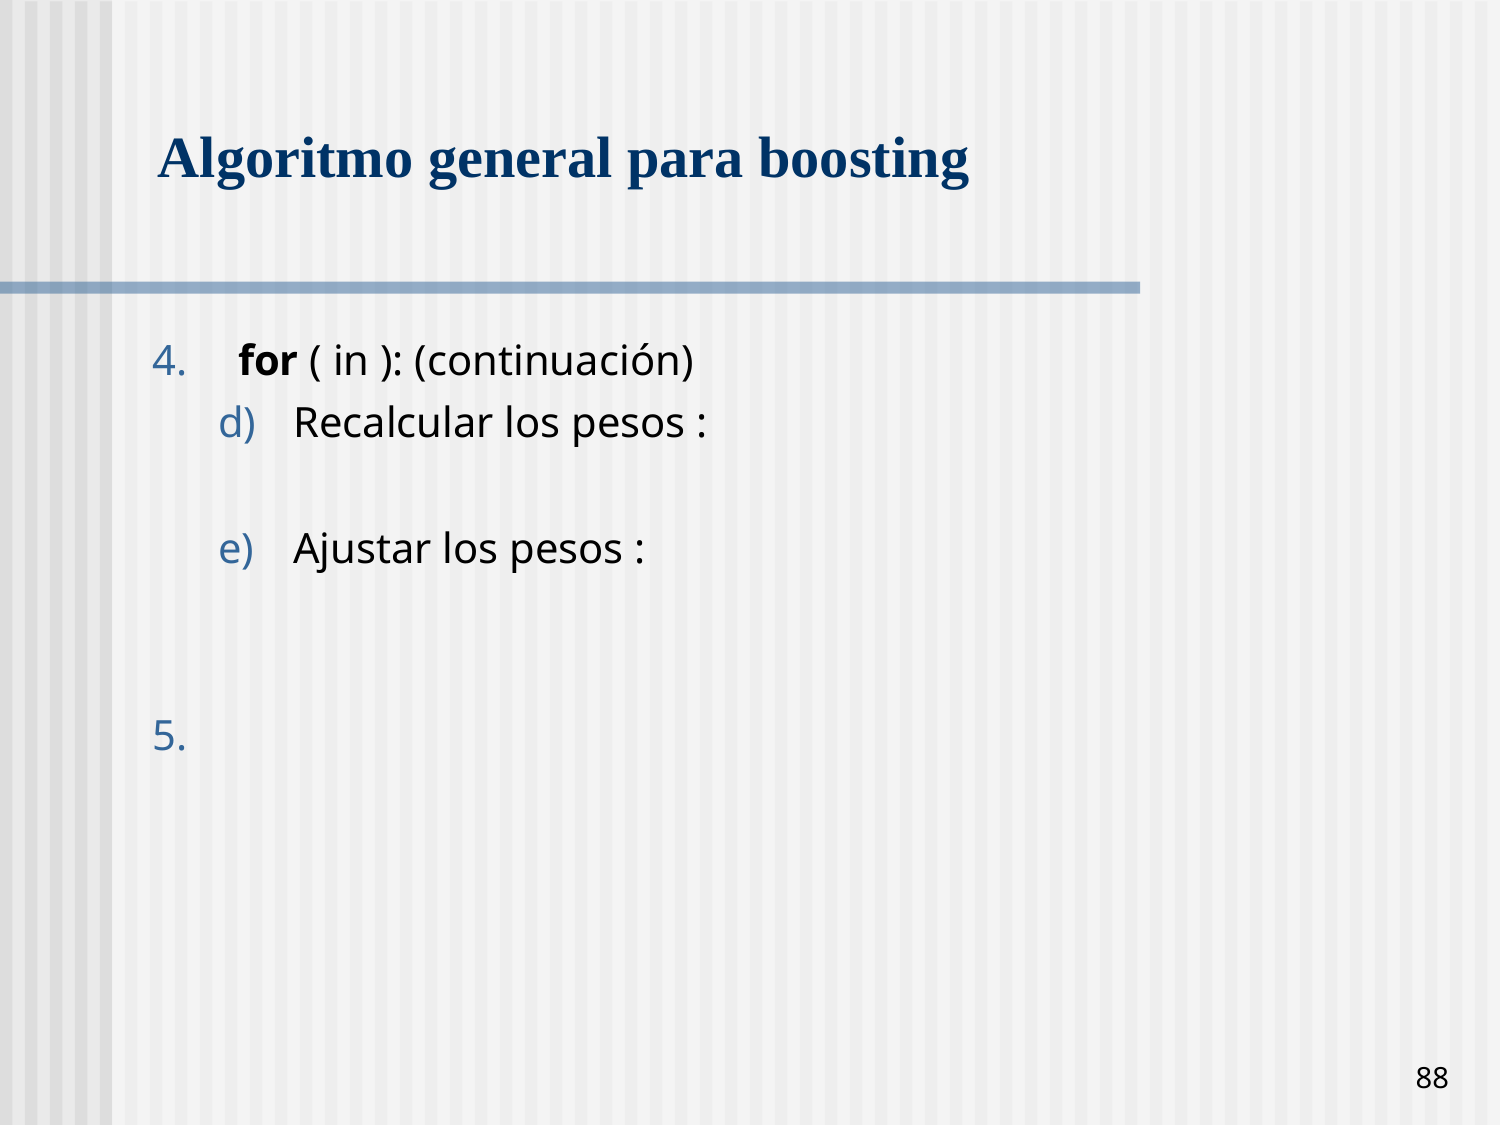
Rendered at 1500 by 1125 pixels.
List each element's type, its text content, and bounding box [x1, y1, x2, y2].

title Algoritmo general para boosting [142, 111, 1482, 267]
slide_number 88 [1151, 1031, 1465, 1107]
